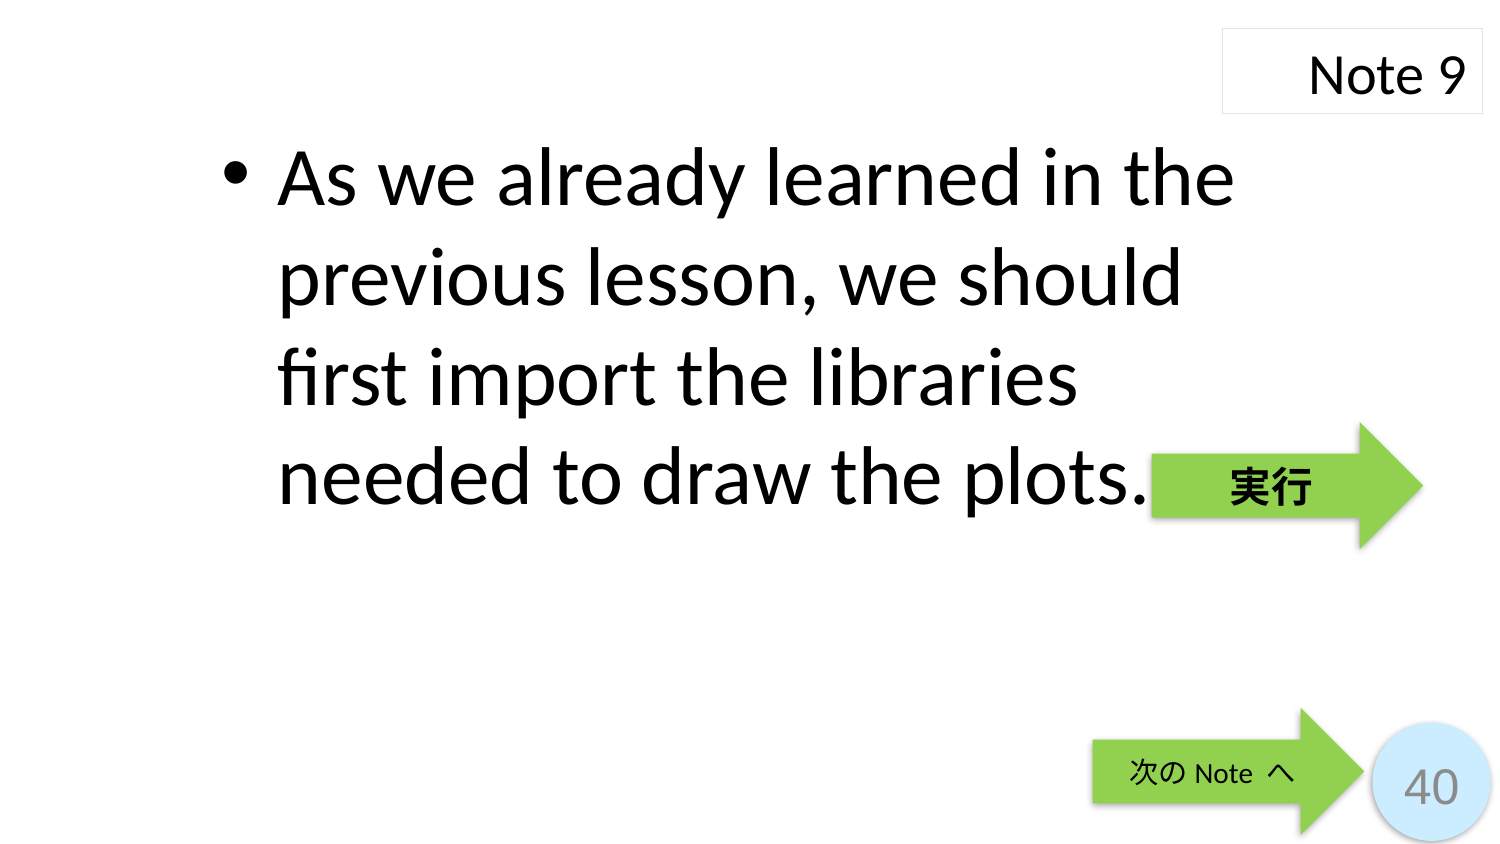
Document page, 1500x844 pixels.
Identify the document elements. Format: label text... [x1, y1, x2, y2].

slide_number 40 [1372, 762, 1491, 807]
text_box Note 9 [1222, 28, 1483, 114]
text_box 実行 [1150, 421, 1424, 551]
list As we already learned in the previous lesson, we should first import the libraries needed to draw the plots. [206, 114, 1258, 786]
text_box 次のNote へ [1091, 706, 1365, 836]
